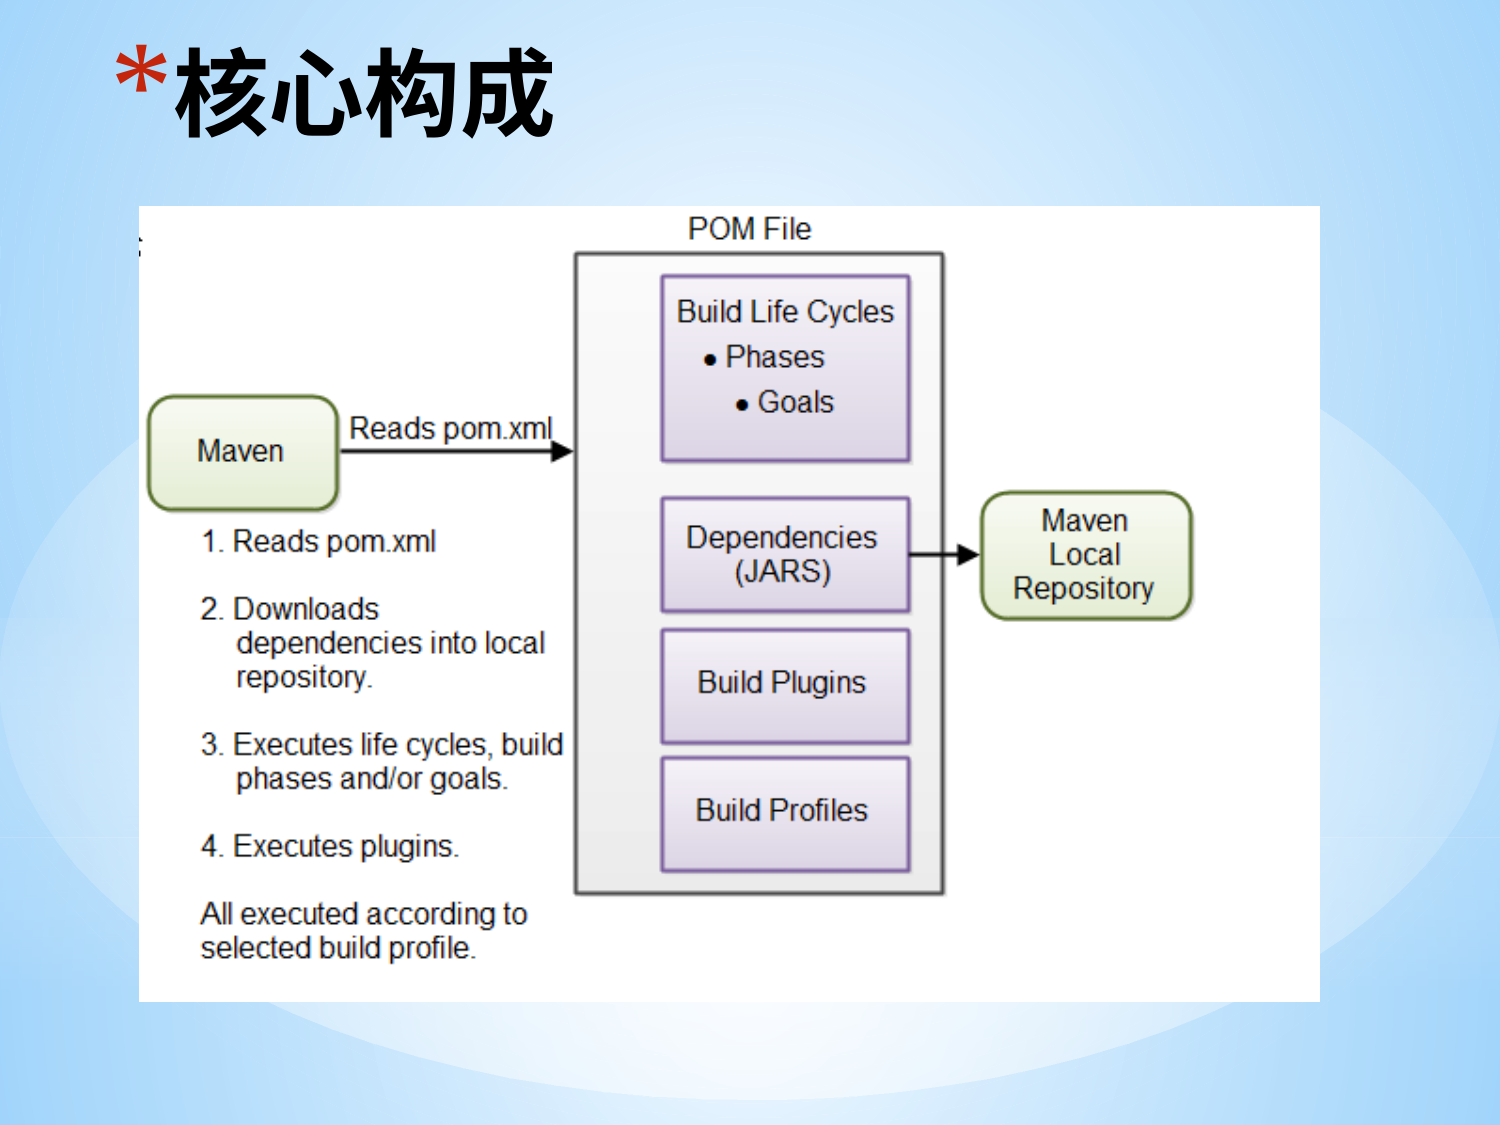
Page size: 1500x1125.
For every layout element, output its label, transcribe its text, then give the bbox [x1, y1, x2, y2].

picture [139, 206, 1321, 1003]
title 核心构成 [96, 26, 1166, 214]
